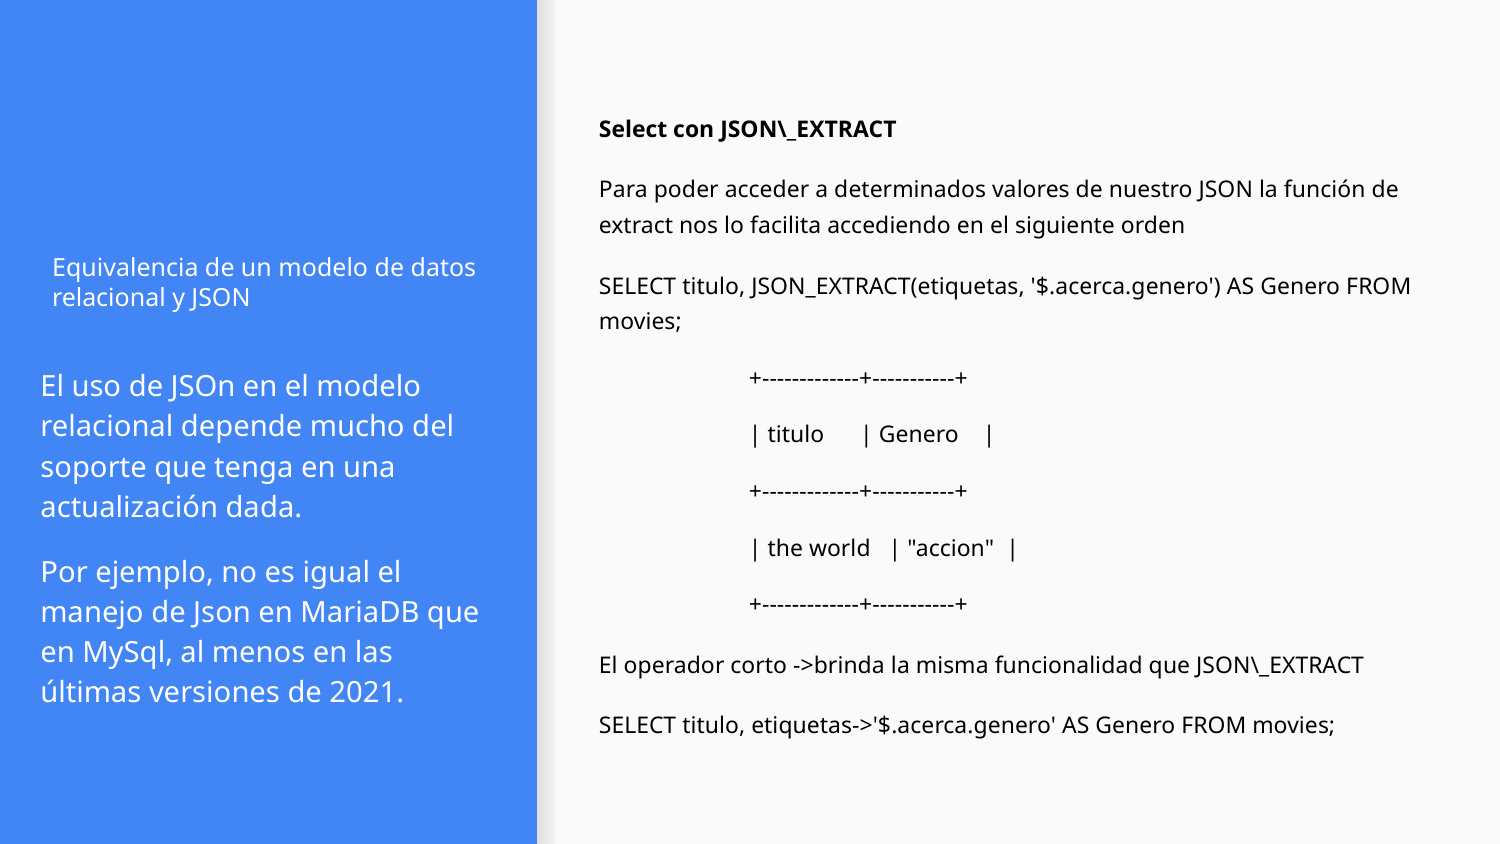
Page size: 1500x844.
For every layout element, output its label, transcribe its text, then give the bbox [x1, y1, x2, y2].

title Equivalencia de un modelo de datos relacional y JSON [37, 176, 498, 329]
text_box Select con JSON\_EXTRACT Para poder acceder a determinados valores de nuestro JSON la función de extract nos lo facilita accediendo en el siguiente orden SELECT titulo, JSON_EXTRACT(etiquetas, '$.acerca.genero') AS Genero FROM movies; +-------------+-----------+ | titulo | Genero | +-------------+-----------+ | the world | "accion" | +-------------+-----------+ El operador corto ->brinda la misma funcionalidad que JSON\_EXTRACT SELECT titulo, etiquetas->'$.acerca.genero' AS Genero FROM movies; [584, 91, 1466, 754]
list El uso de JSOn en el modelo relacional depende mucho del soporte que tenga en una actualización dada. Por ejemplo, no es igual el manejo de Json en MariaDB que en MySql, al menos en las últimas versiones de 2021. [25, 347, 498, 760]
